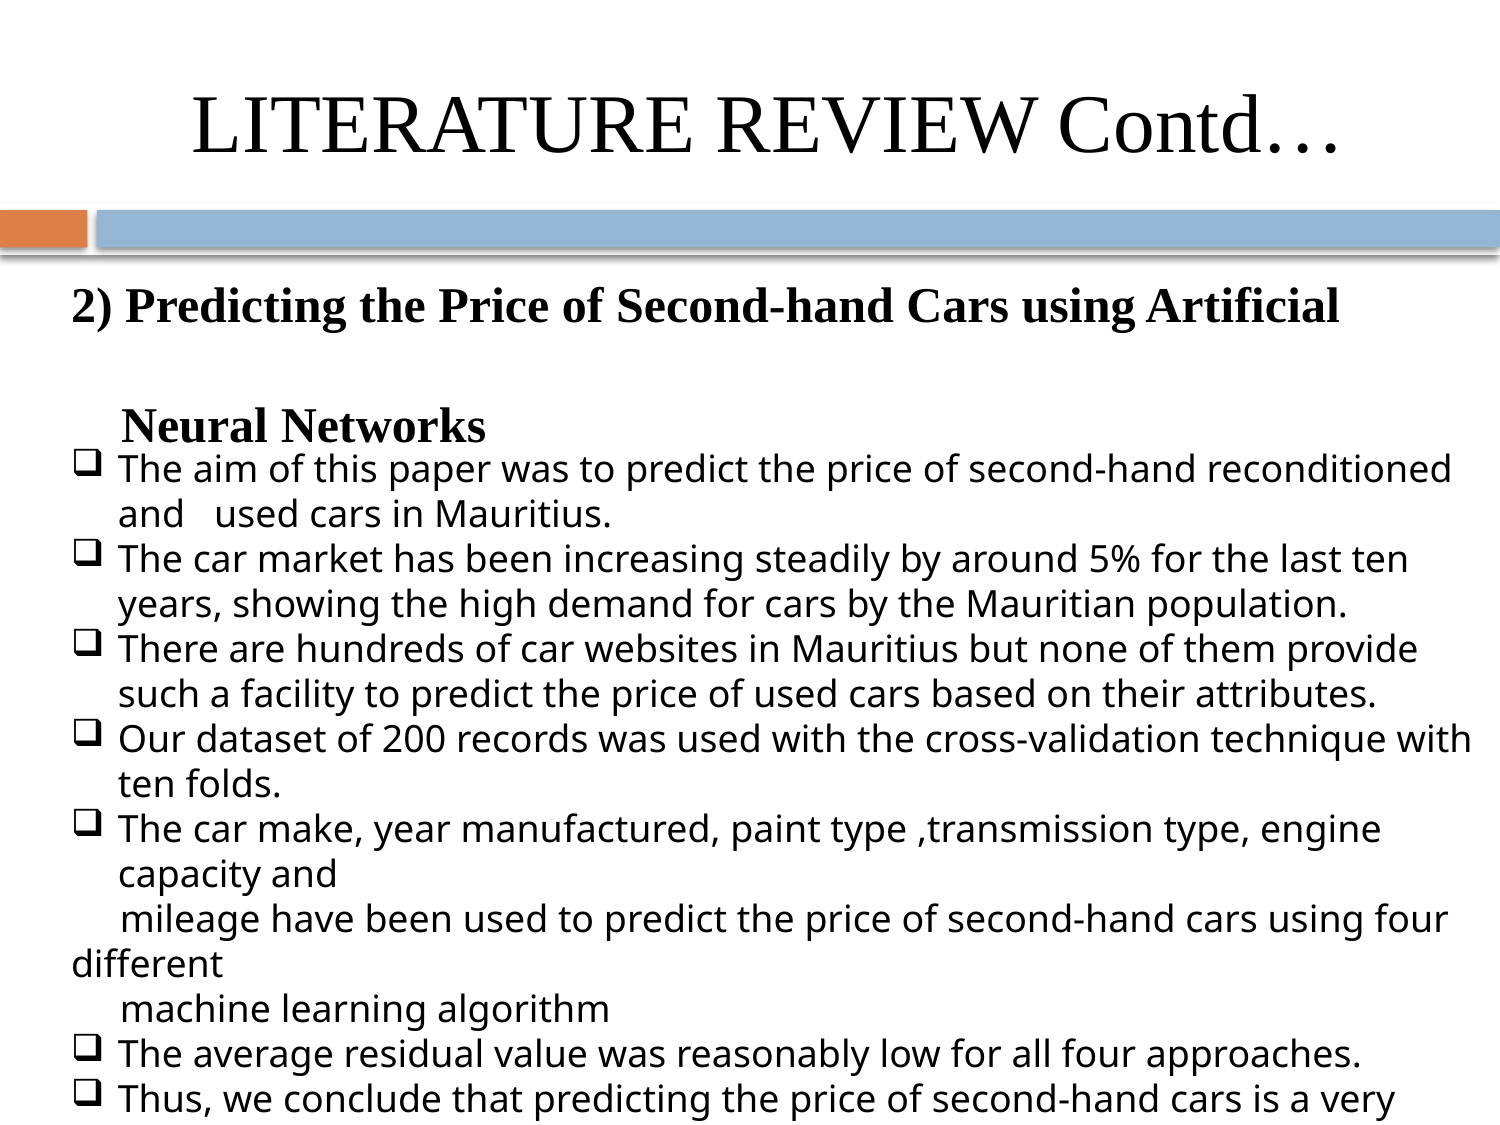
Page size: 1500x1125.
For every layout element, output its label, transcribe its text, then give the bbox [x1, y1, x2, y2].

text_box 2) Predicting the Price of Second-hand Cars using Artificial Neural Networks [56, 264, 1357, 437]
title LITERATURE REVIEW Contd… [99, 37, 1438, 200]
text_box The aim of this paper was to predict the price of second-hand reconditioned and used cars in Mauritius. The car market has been increasing steadily by around 5% for the last ten years, showing the high demand for cars by the Mauritian population. There are hundreds of car websites in Mauritius but none of them provide such a facility to predict the price of used cars based on their attributes. Our dataset of 200 records was used with the cross-validation technique with ten folds. The car make, year manufactured, paint type ,transmission type, engine capacity and mileage have been used to predict the price of second-hand cars using four different machine learning algorithm The average residual value was reasonably low for all four approaches. Thus, we conclude that predicting the price of second-hand cars is a very risky enterprise but which is feasible. [56, 437, 1500, 1125]
